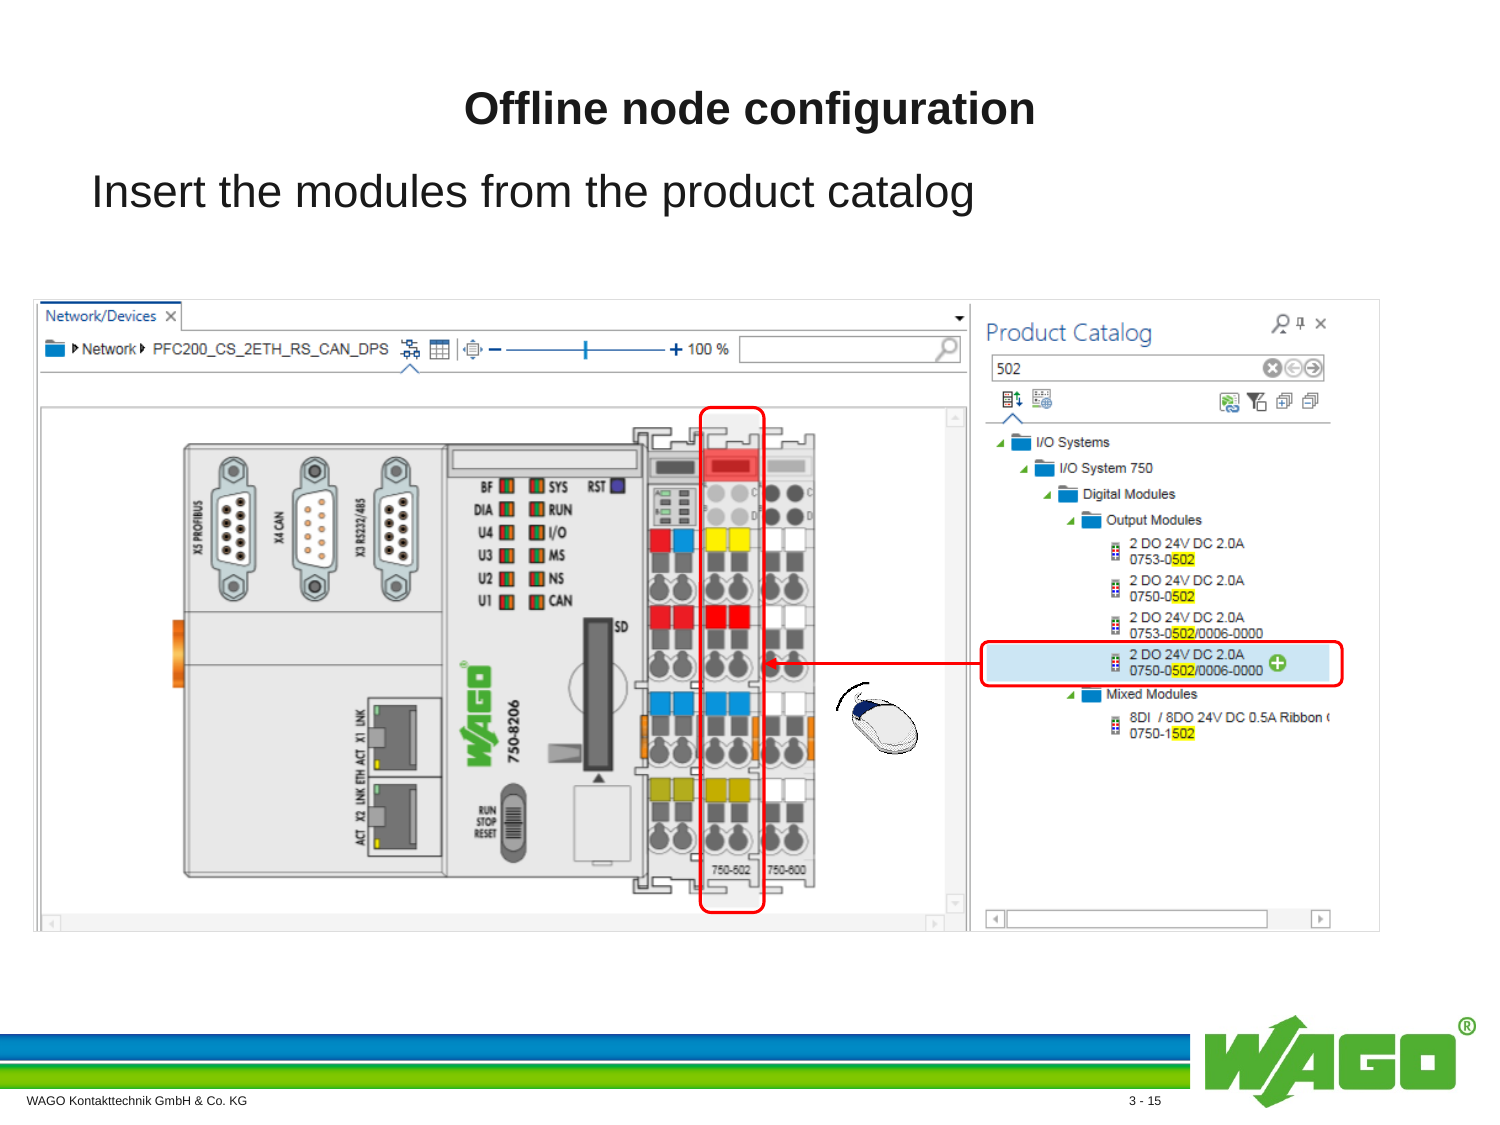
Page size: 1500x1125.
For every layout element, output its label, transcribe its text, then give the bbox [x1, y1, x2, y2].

title Offline node configuration [56, 71, 1444, 146]
picture [1205, 1015, 1476, 1108]
text_box Insert the modules from the product catalog [76, 154, 1314, 225]
picture [32, 299, 1380, 933]
